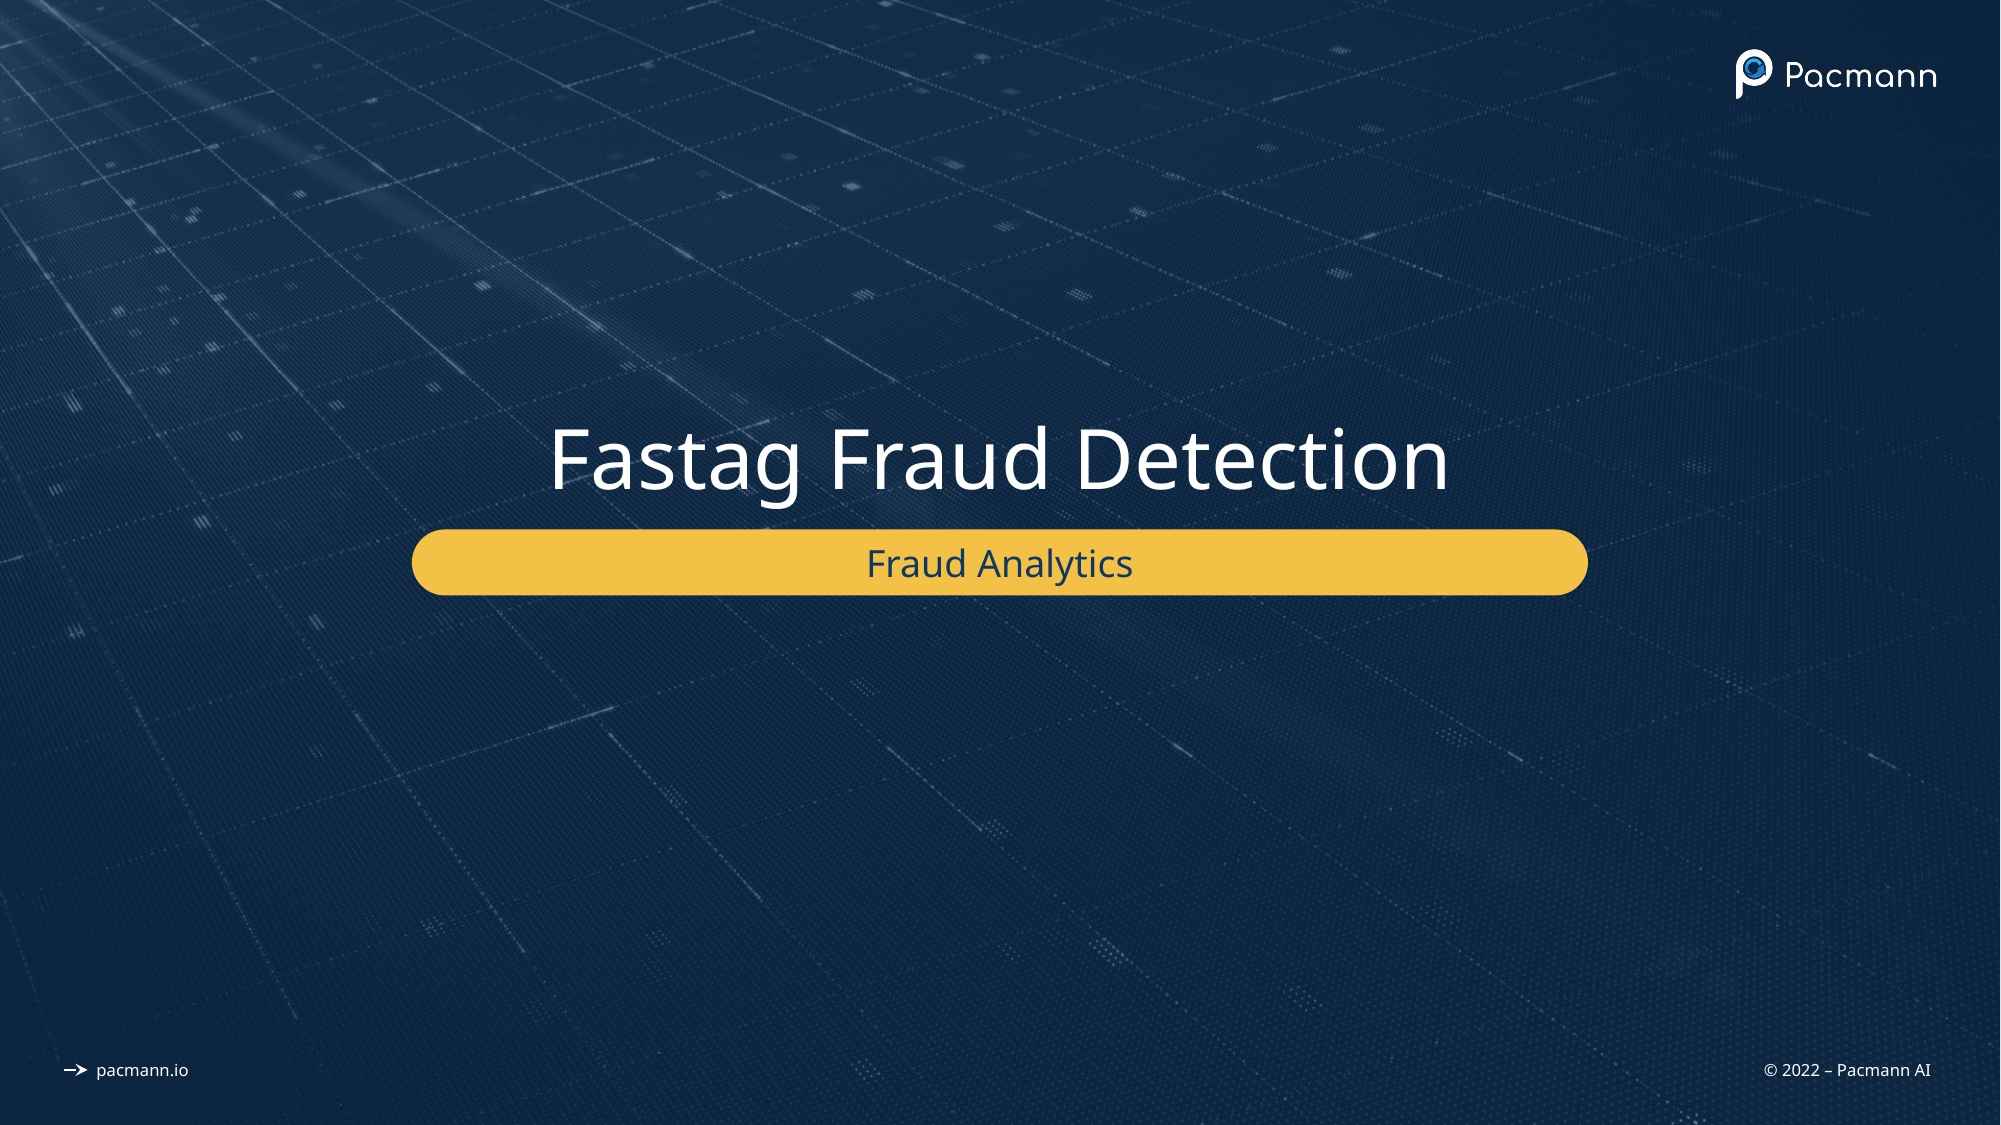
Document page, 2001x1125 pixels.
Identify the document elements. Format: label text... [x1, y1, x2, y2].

text_box © 2022 – Pacmann AI [1749, 1052, 1960, 1088]
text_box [0, 398, 2000, 596]
text_box pacmann.io [81, 1052, 211, 1088]
picture [0, 0, 2001, 1125]
